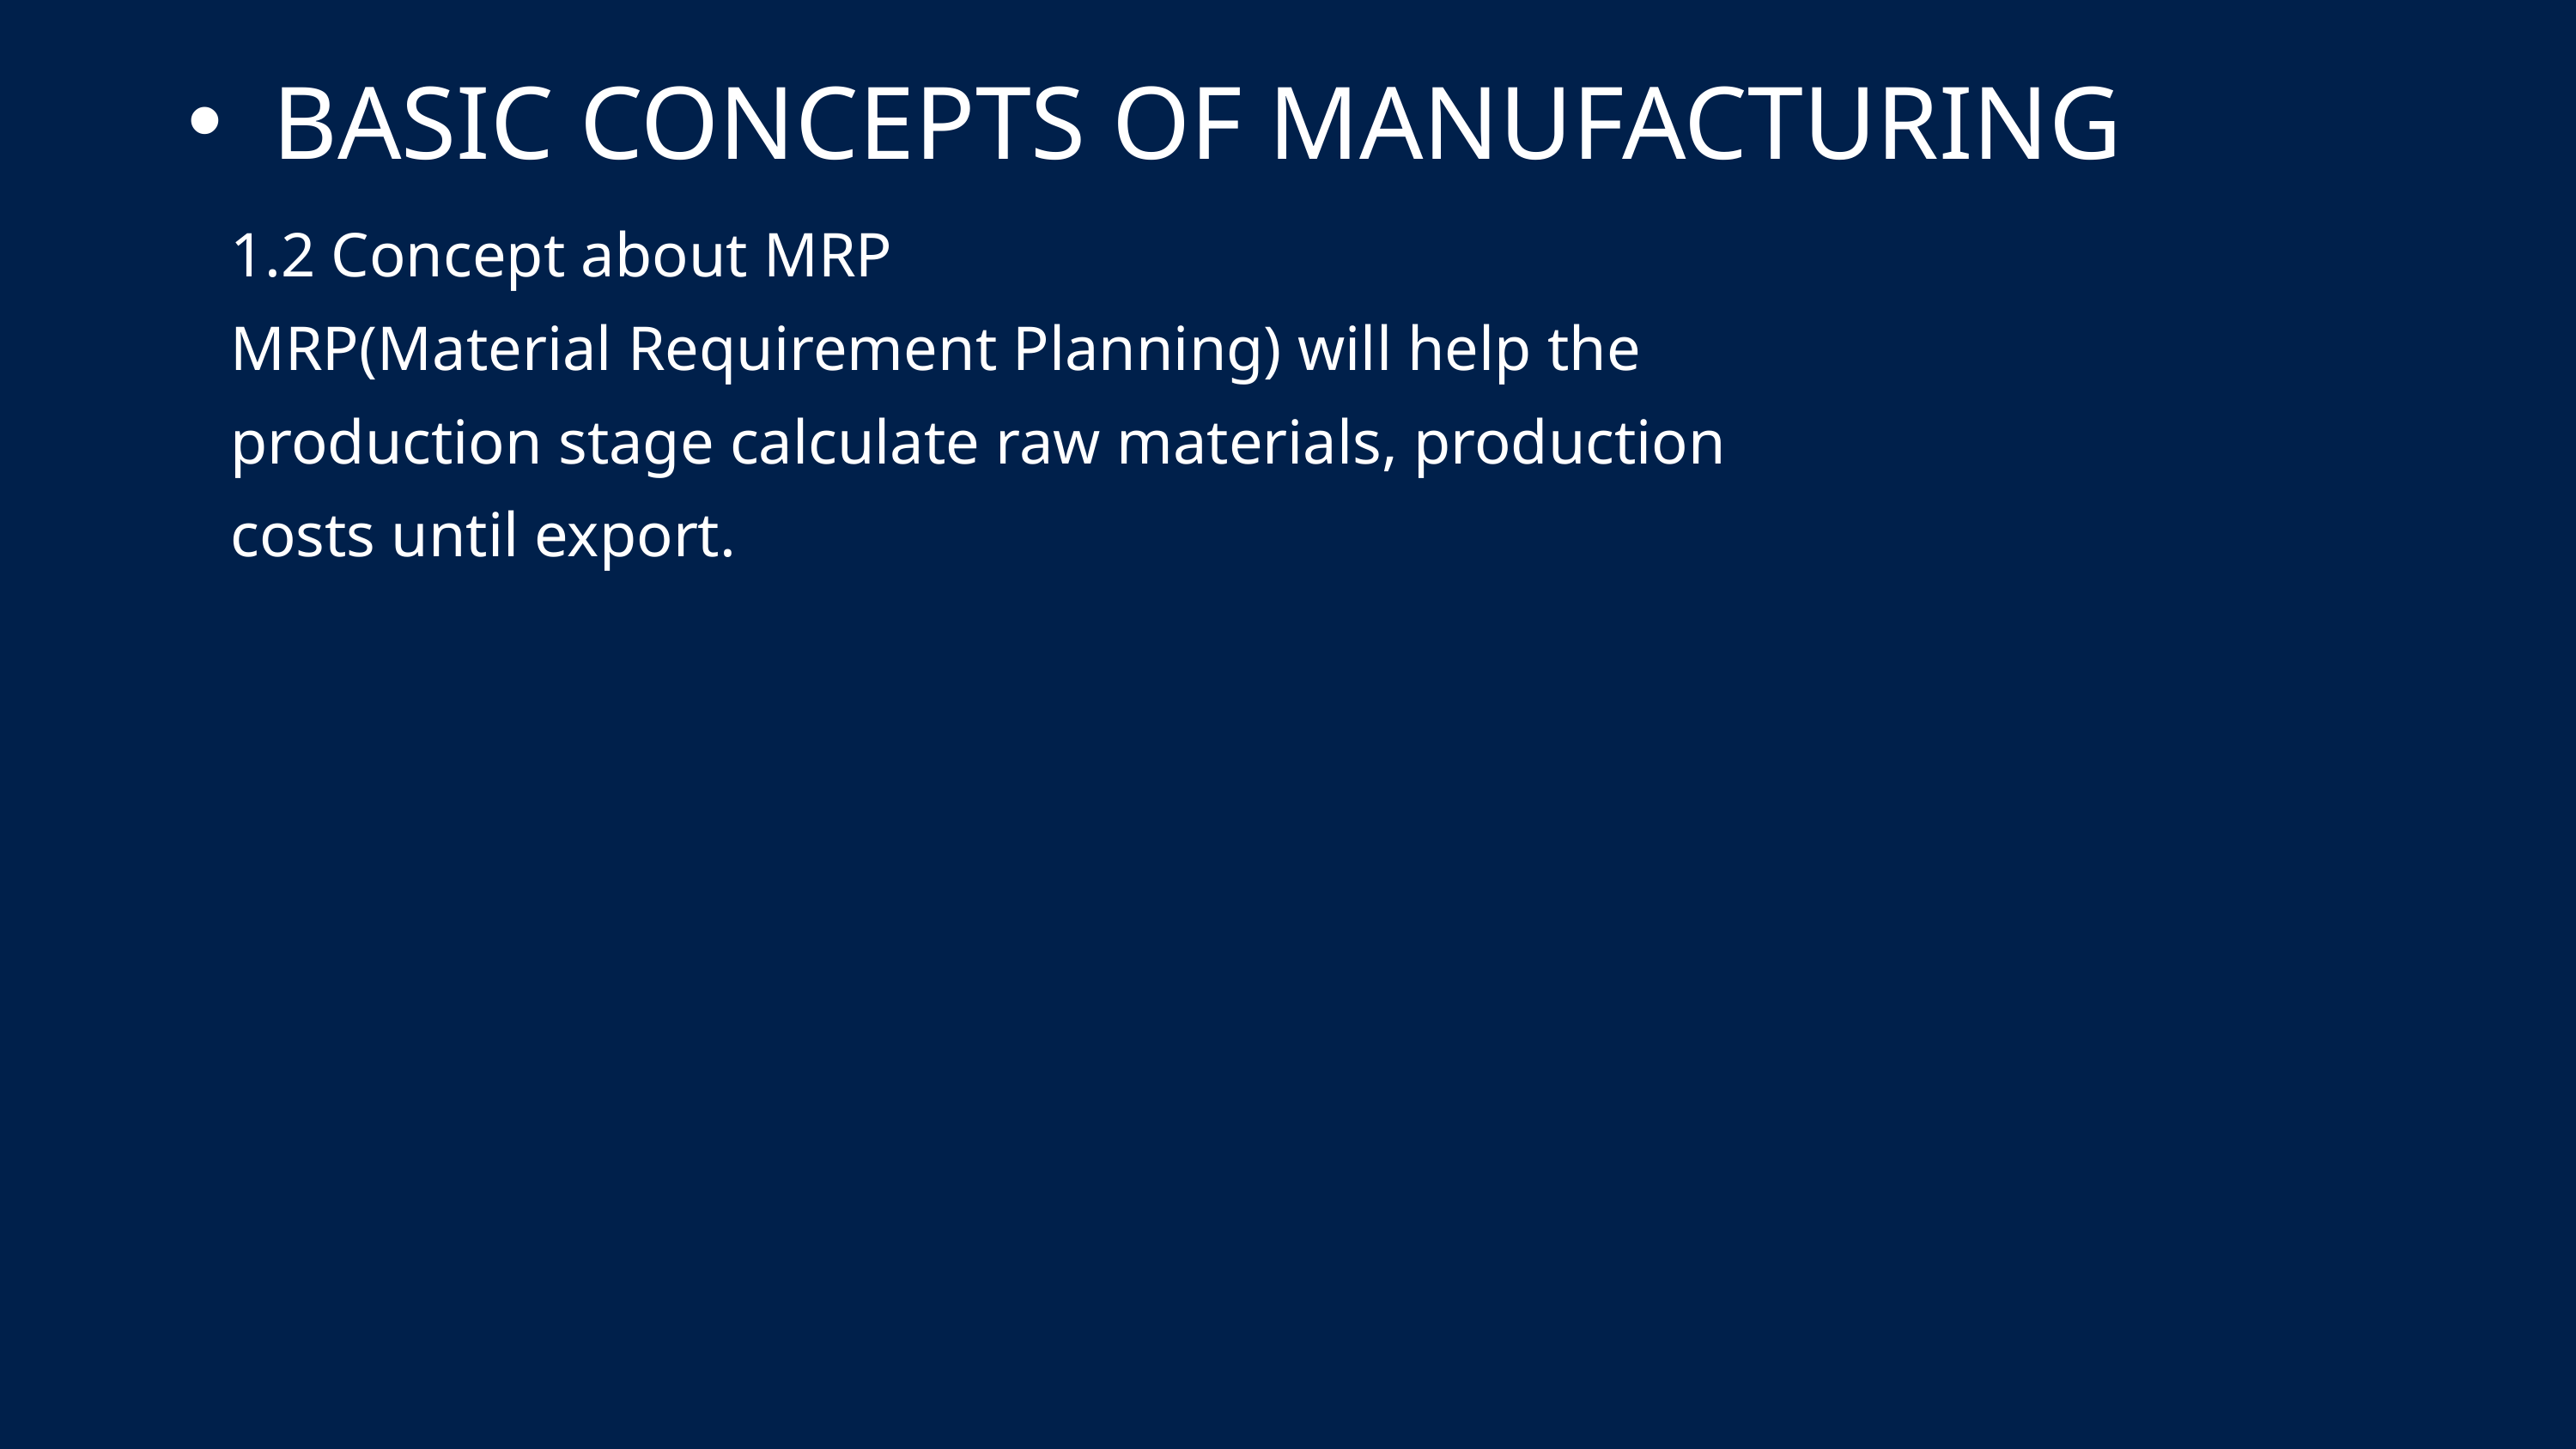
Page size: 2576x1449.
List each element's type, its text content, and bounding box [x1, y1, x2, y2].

text_box BASIC CONCEPTS OF MANUFACTURING [102, 68, 2379, 180]
text_box 1.2 Concept about MRP MRP(Material Requirement Planning) will help the production stage calculate raw materials, production costs until export. [230, 196, 1886, 569]
